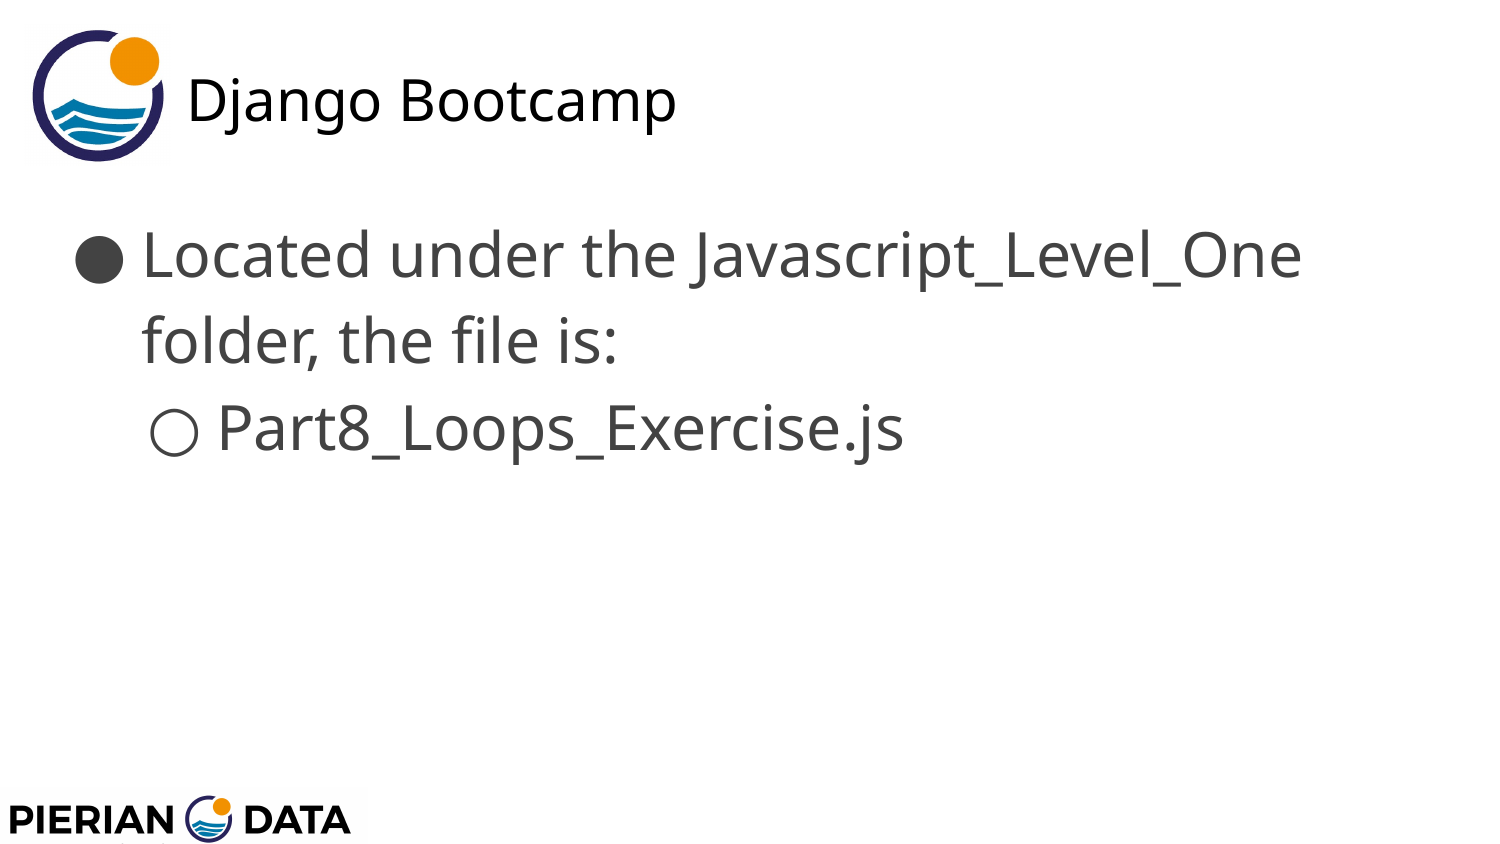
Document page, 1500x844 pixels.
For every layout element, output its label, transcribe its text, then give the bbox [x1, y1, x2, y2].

title Django Bootcamp [176, 48, 1449, 143]
picture [0, 787, 368, 844]
picture [24, 24, 172, 167]
list Located under the Javascript_Level_One folder, the file is: Part8_Loops_Exercise.js [51, 189, 1449, 750]
